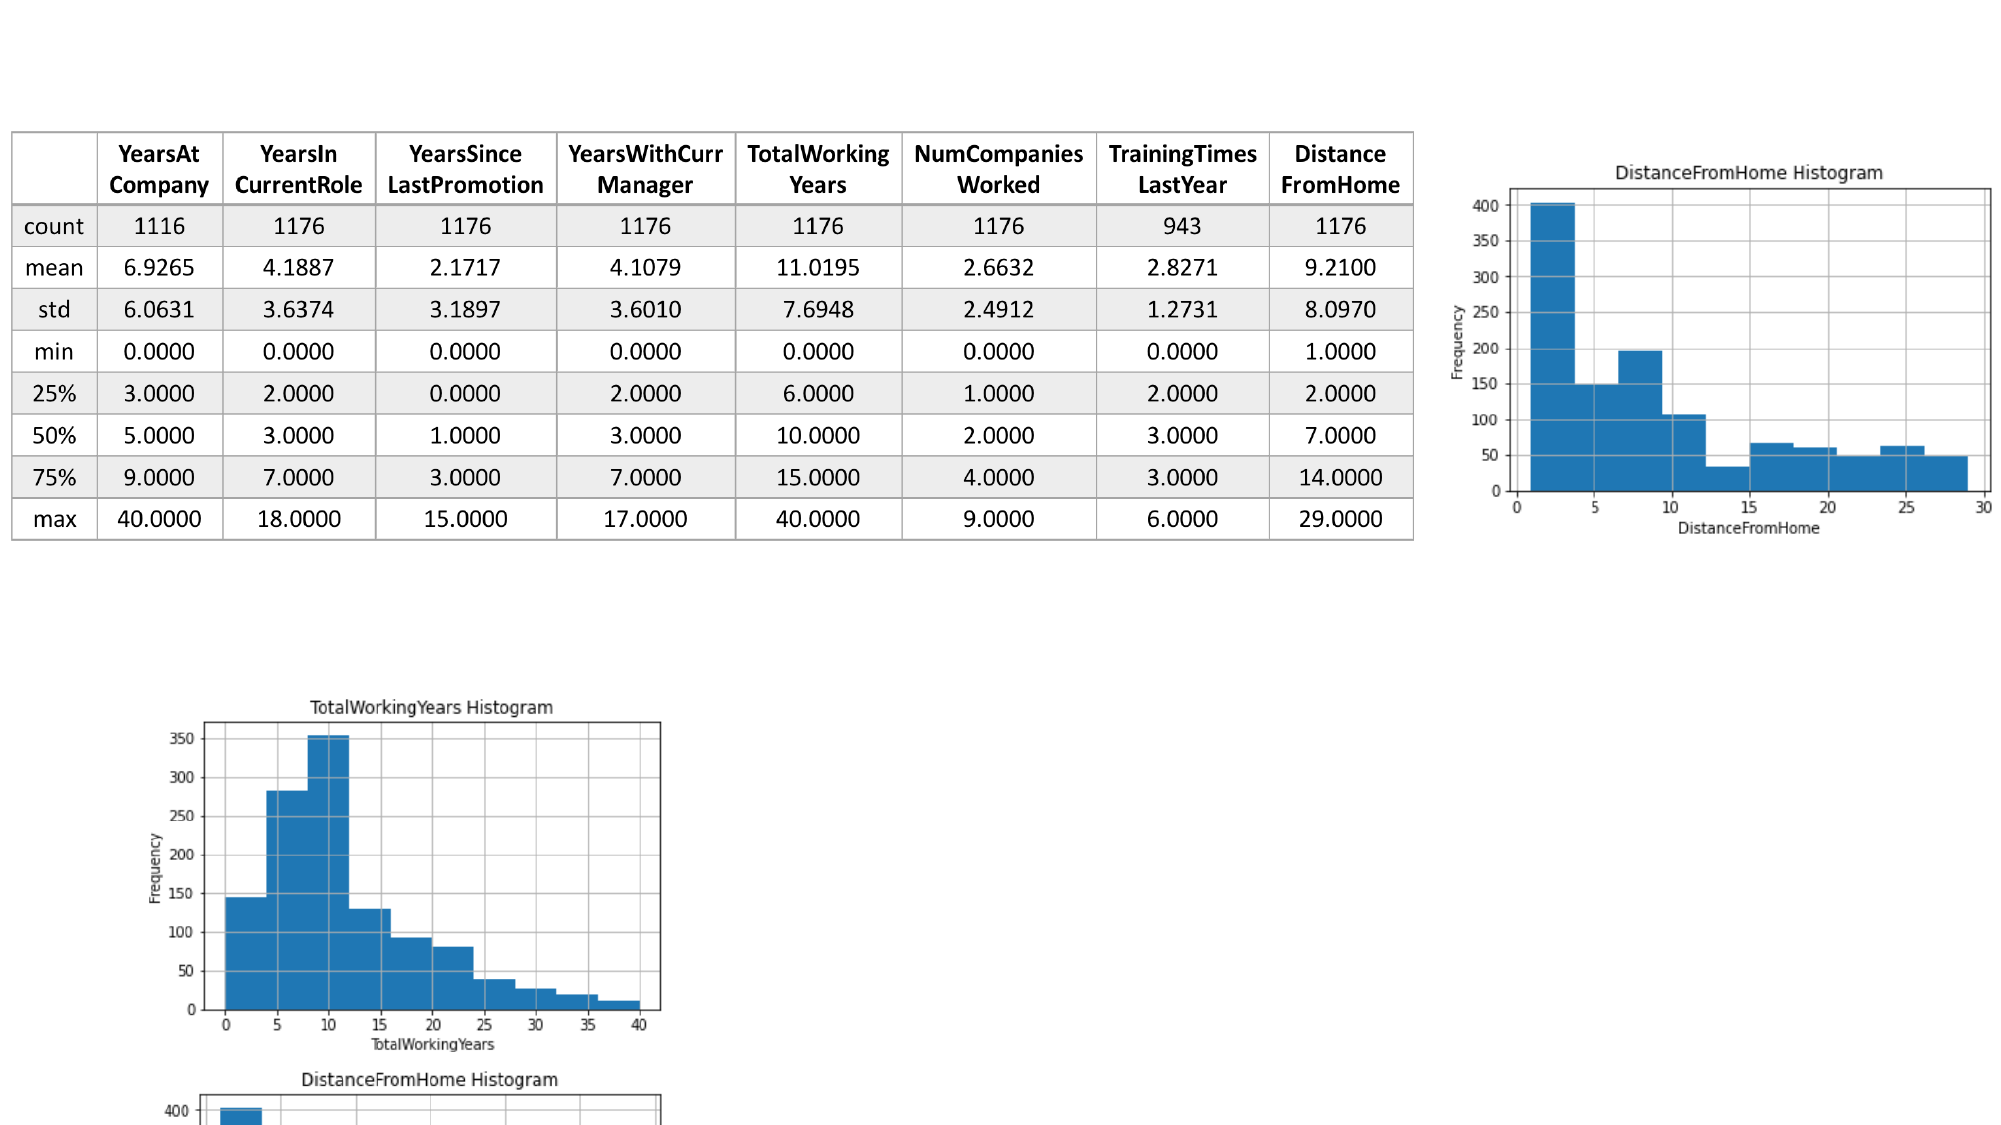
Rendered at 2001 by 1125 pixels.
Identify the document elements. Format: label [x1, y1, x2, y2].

picture [10, 127, 1416, 550]
picture [1442, 150, 2001, 542]
picture [135, 679, 675, 1125]
